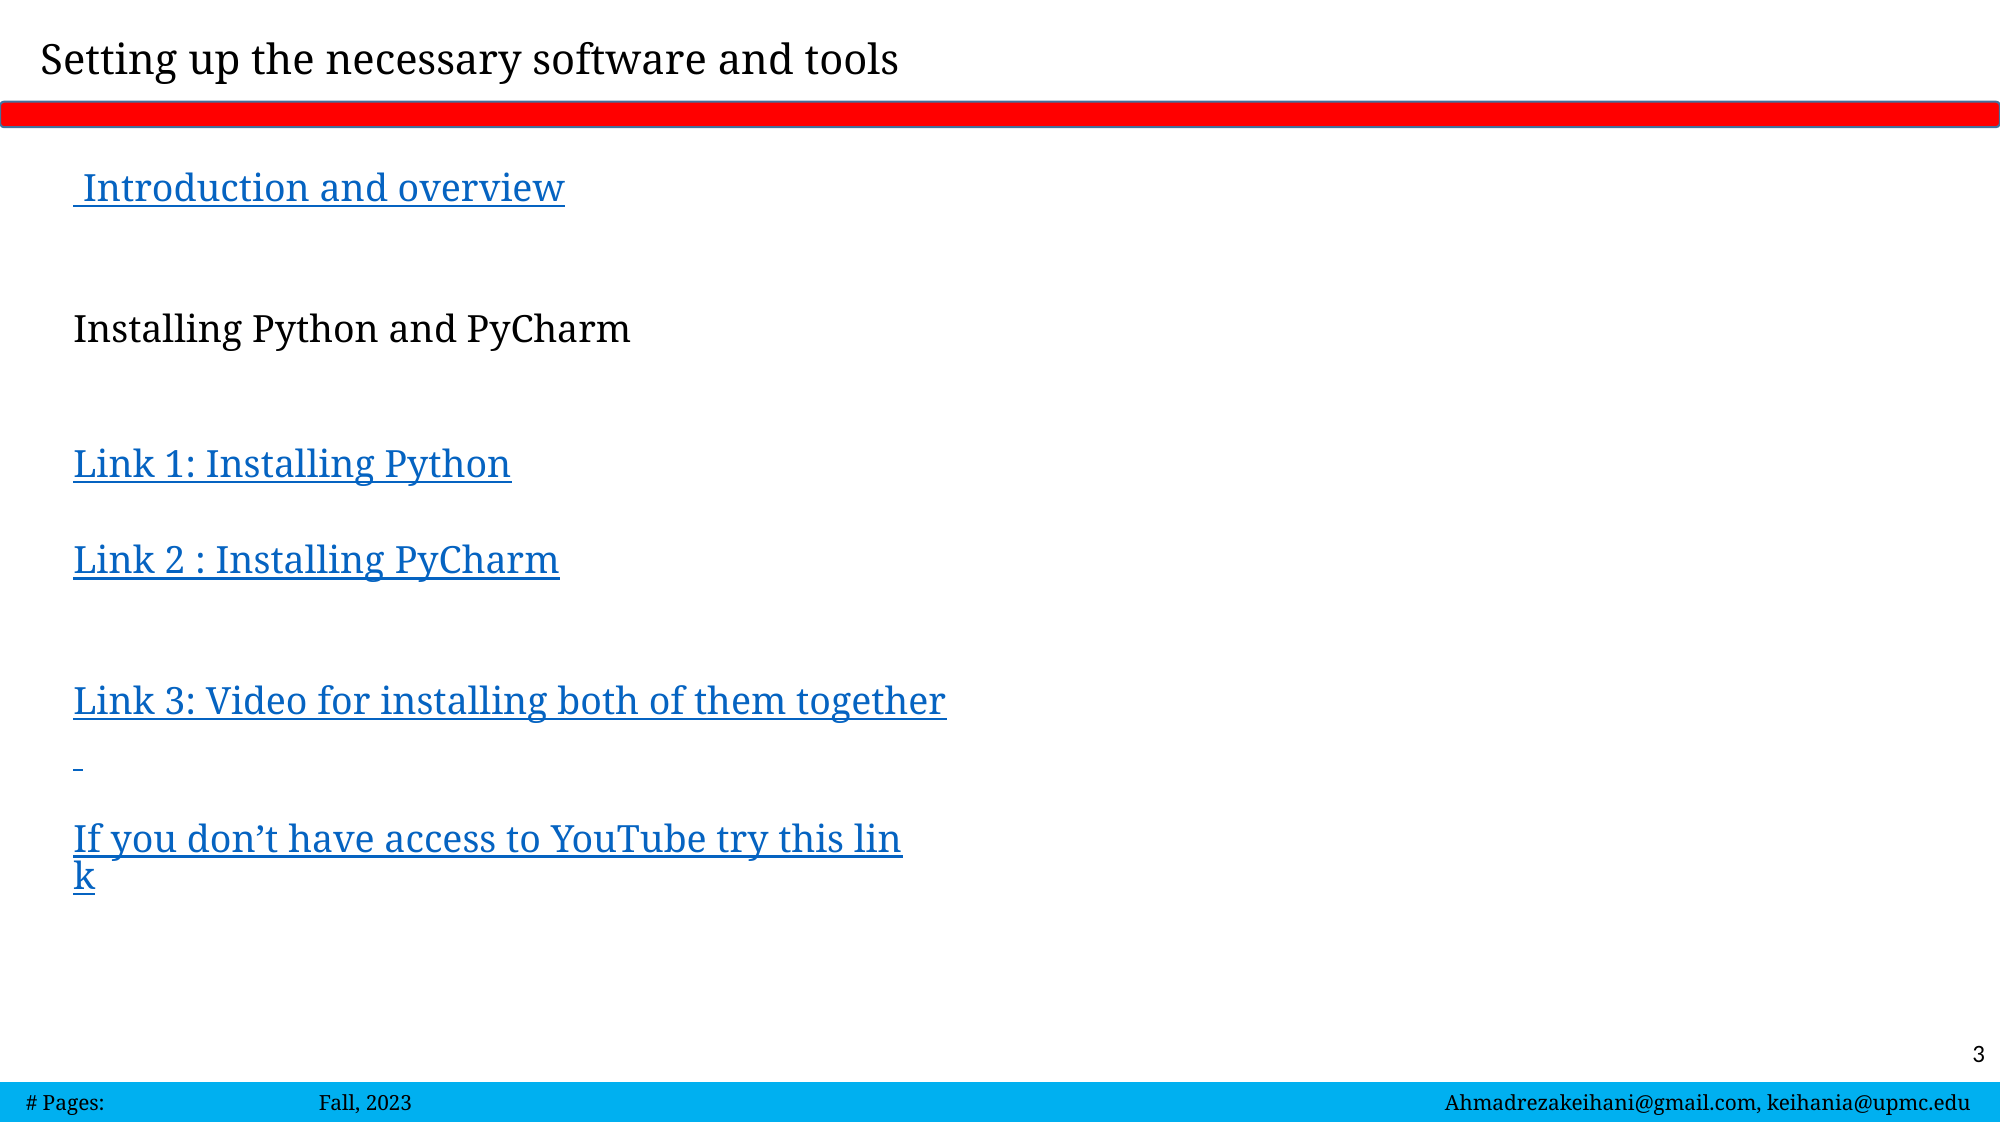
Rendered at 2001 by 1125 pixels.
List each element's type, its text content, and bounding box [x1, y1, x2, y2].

text_box Introduction and overview Installing Python and PyCharm Link 1: Installing Python Link 2 : Installing PyCharm Link 3: Video for installing both of them together [58, 156, 1059, 787]
text_box # Pages: Fall, 2023 Ahmadrezakeihani@gmail.com, keihania@upmc.edu [0, 1082, 2000, 1122]
text_box Setting up the necessary software and tools [25, 25, 943, 91]
text_box If you don’t have access to YouTube try this link [58, 807, 920, 918]
slide_number 3 [1550, 1022, 2000, 1083]
text_box [0, 100, 2000, 129]
